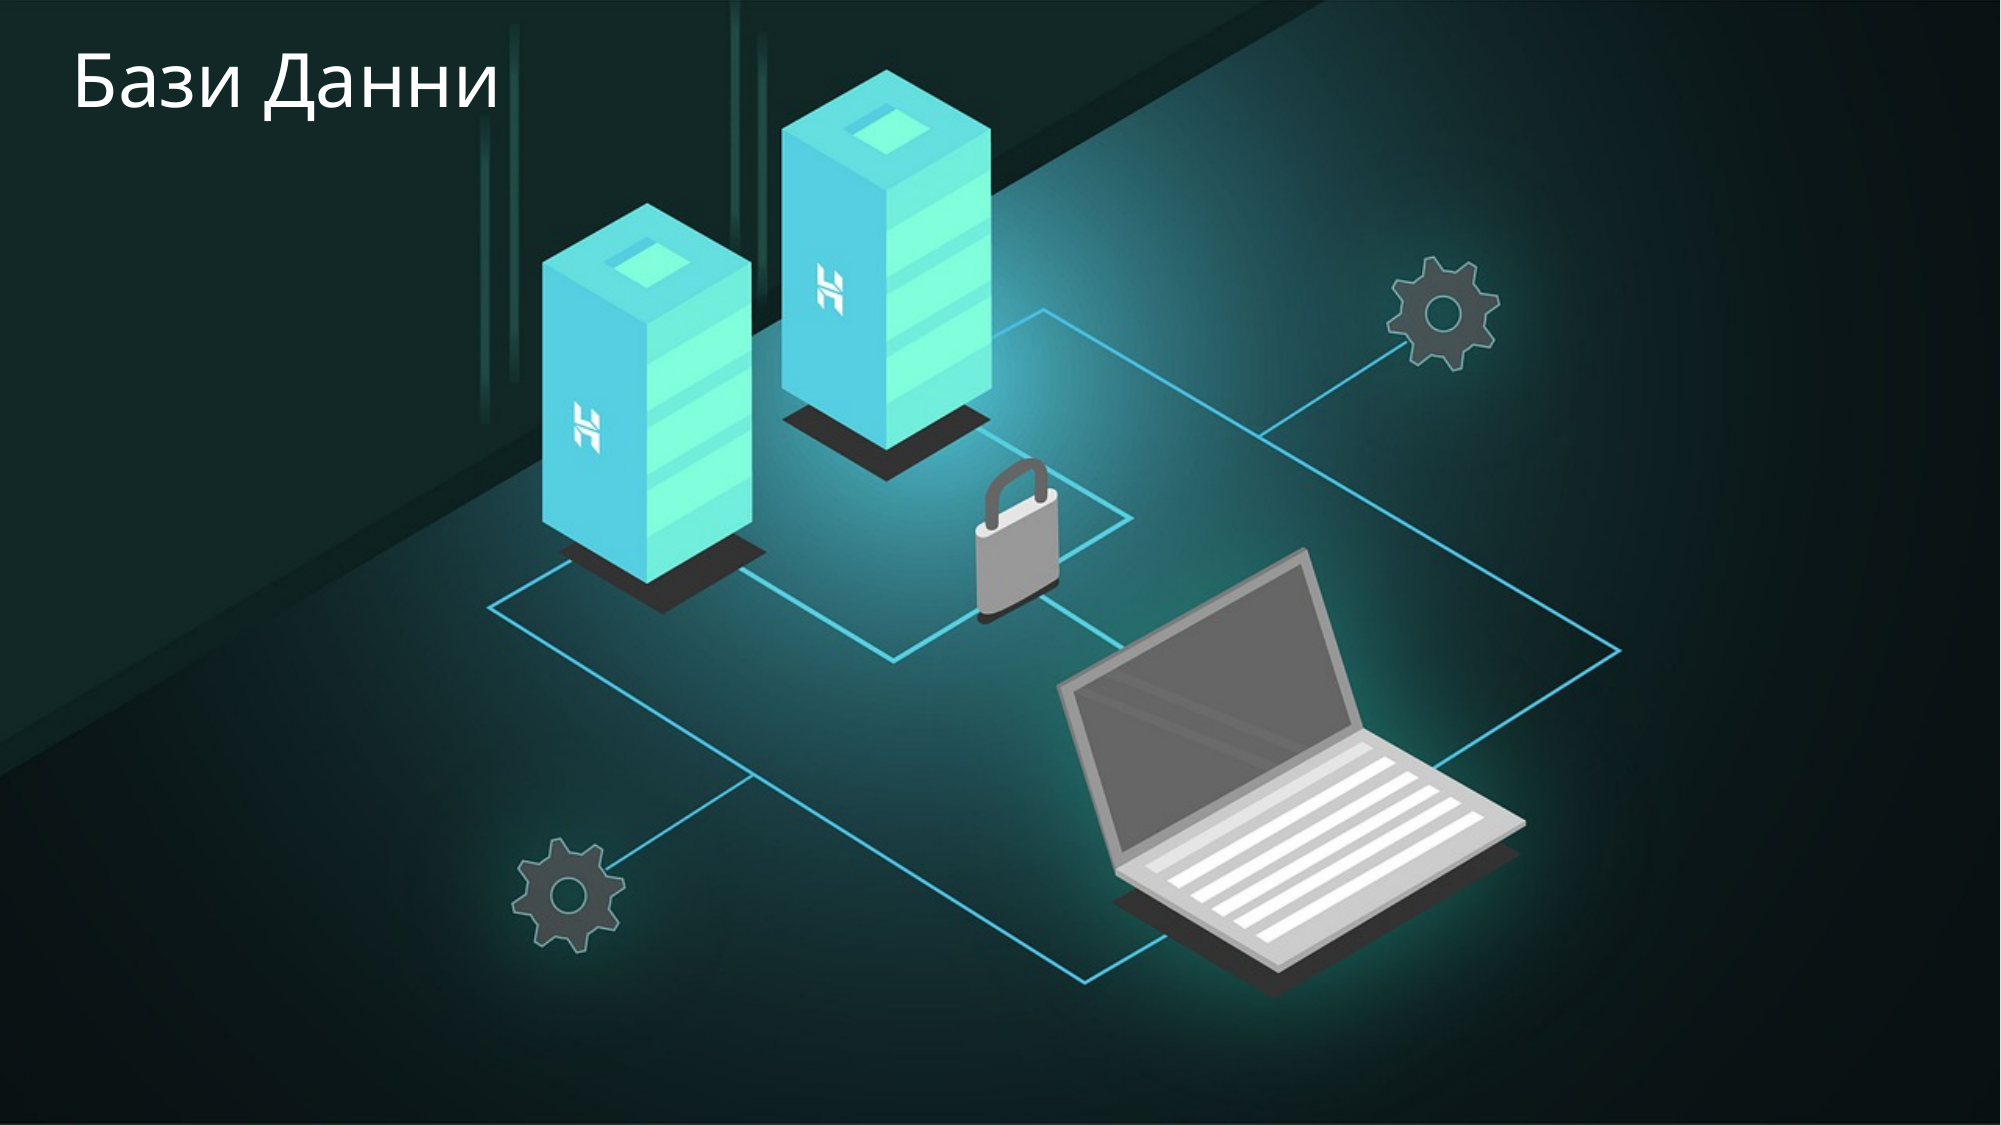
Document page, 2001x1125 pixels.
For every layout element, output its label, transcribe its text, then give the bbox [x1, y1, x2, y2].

text_box Бази Данни [57, 25, 517, 131]
picture [0, 0, 2001, 1125]
